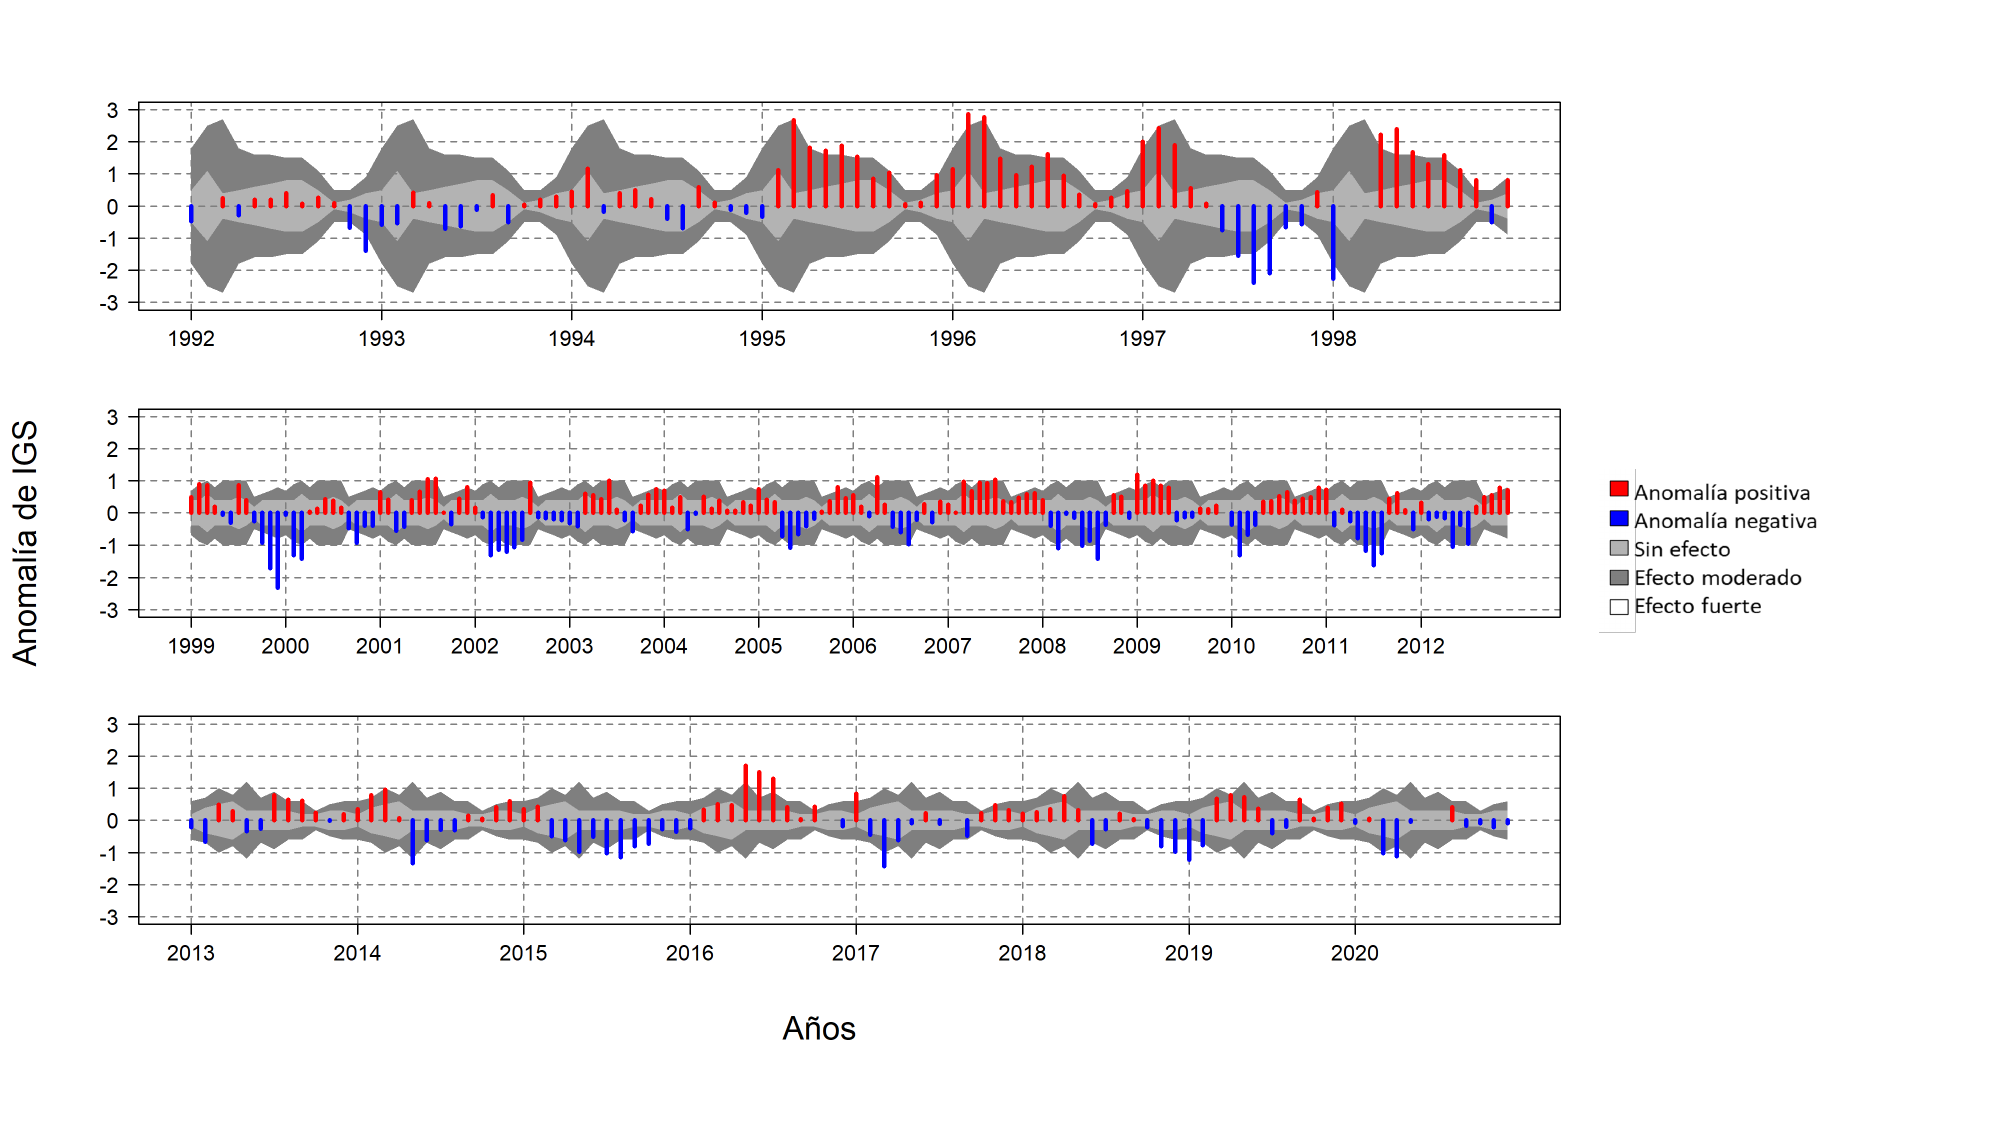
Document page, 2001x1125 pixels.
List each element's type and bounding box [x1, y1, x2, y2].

text_box [0, 62, 1884, 1063]
